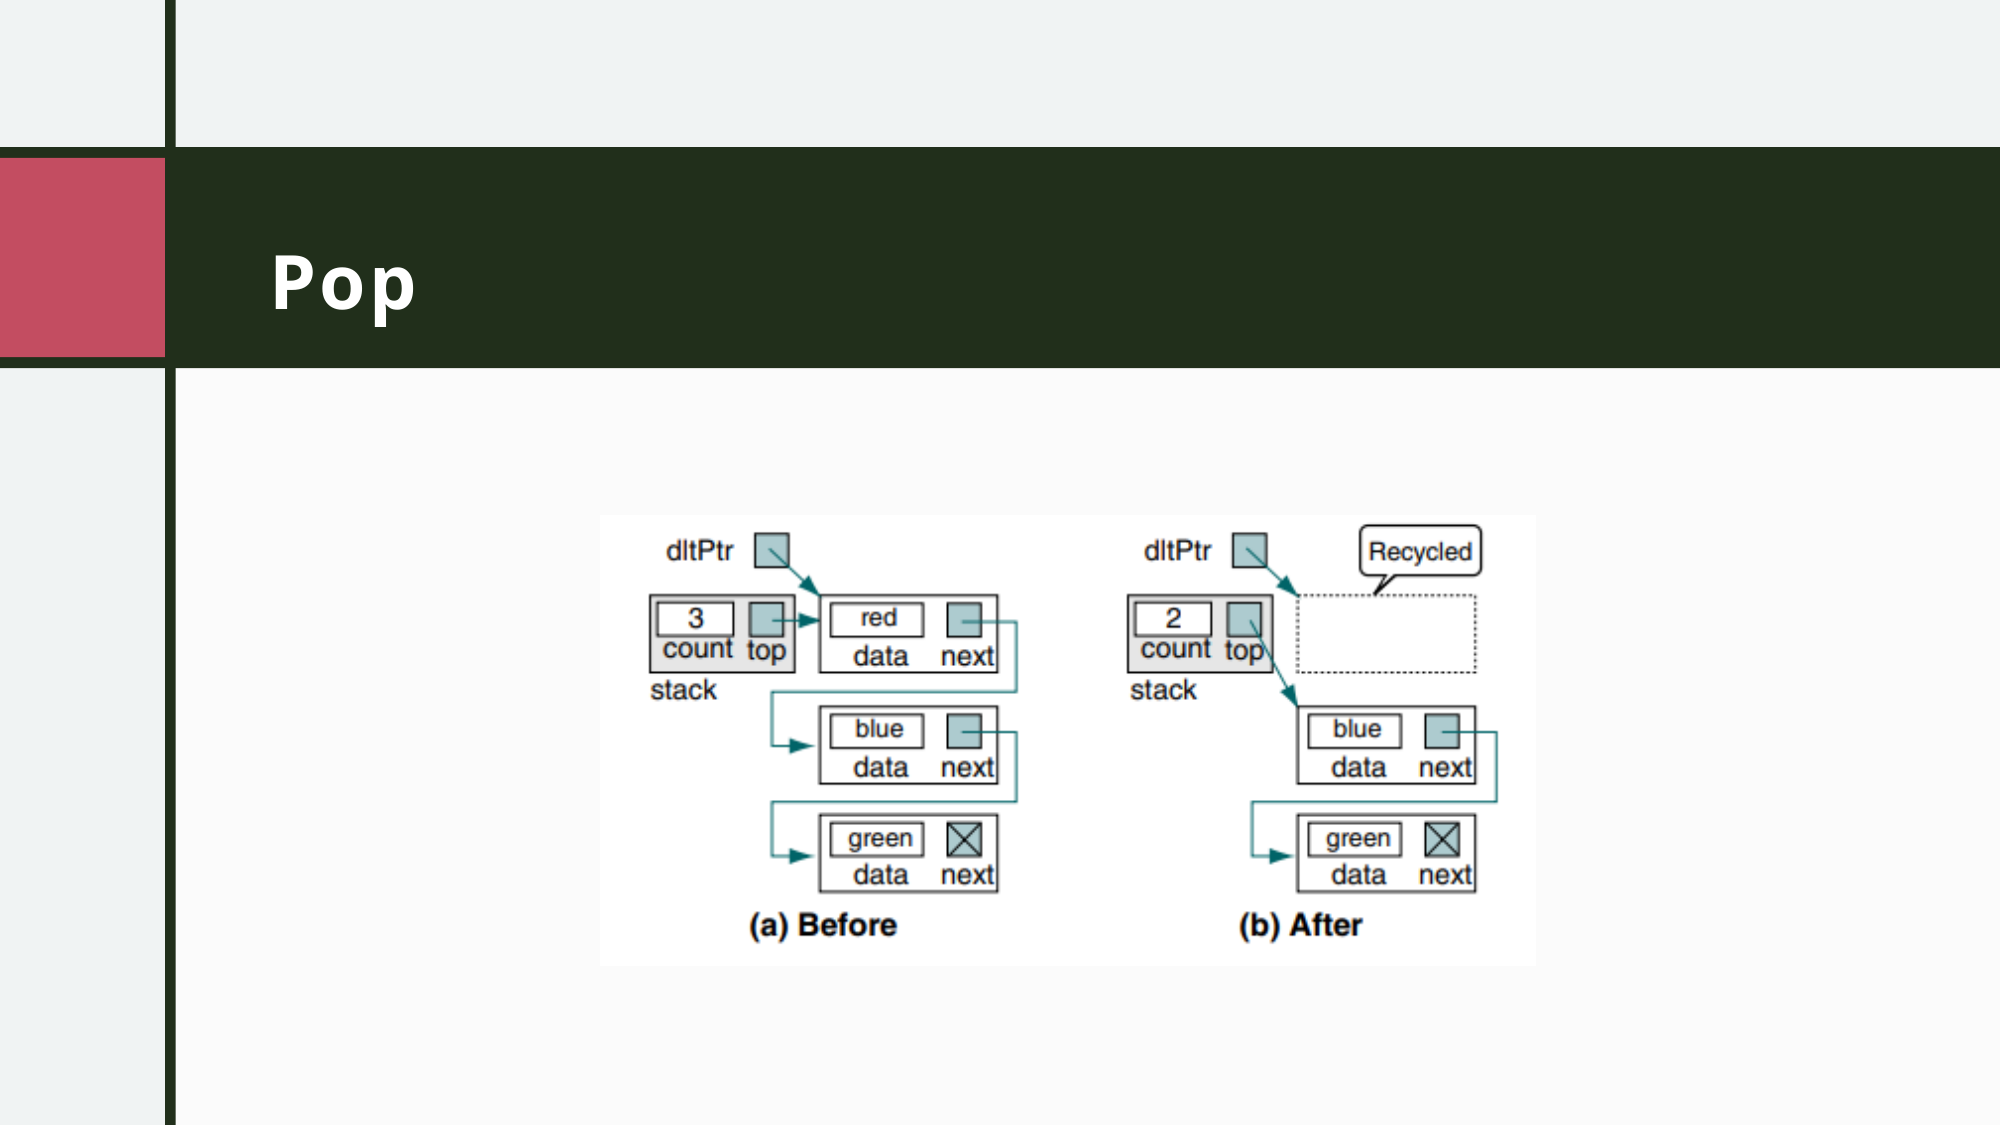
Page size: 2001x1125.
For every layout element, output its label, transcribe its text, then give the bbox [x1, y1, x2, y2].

text_box [0, 358, 164, 369]
text_box [0, 369, 164, 1125]
text_box [0, 0, 164, 146]
text_box [177, 146, 2000, 369]
text_box [0, 146, 164, 157]
text_box [164, 0, 177, 1125]
text_box [177, 369, 2000, 1125]
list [599, 514, 1536, 966]
title Pop [251, 171, 1895, 341]
text_box [177, 0, 2000, 146]
text_box [0, 157, 164, 358]
